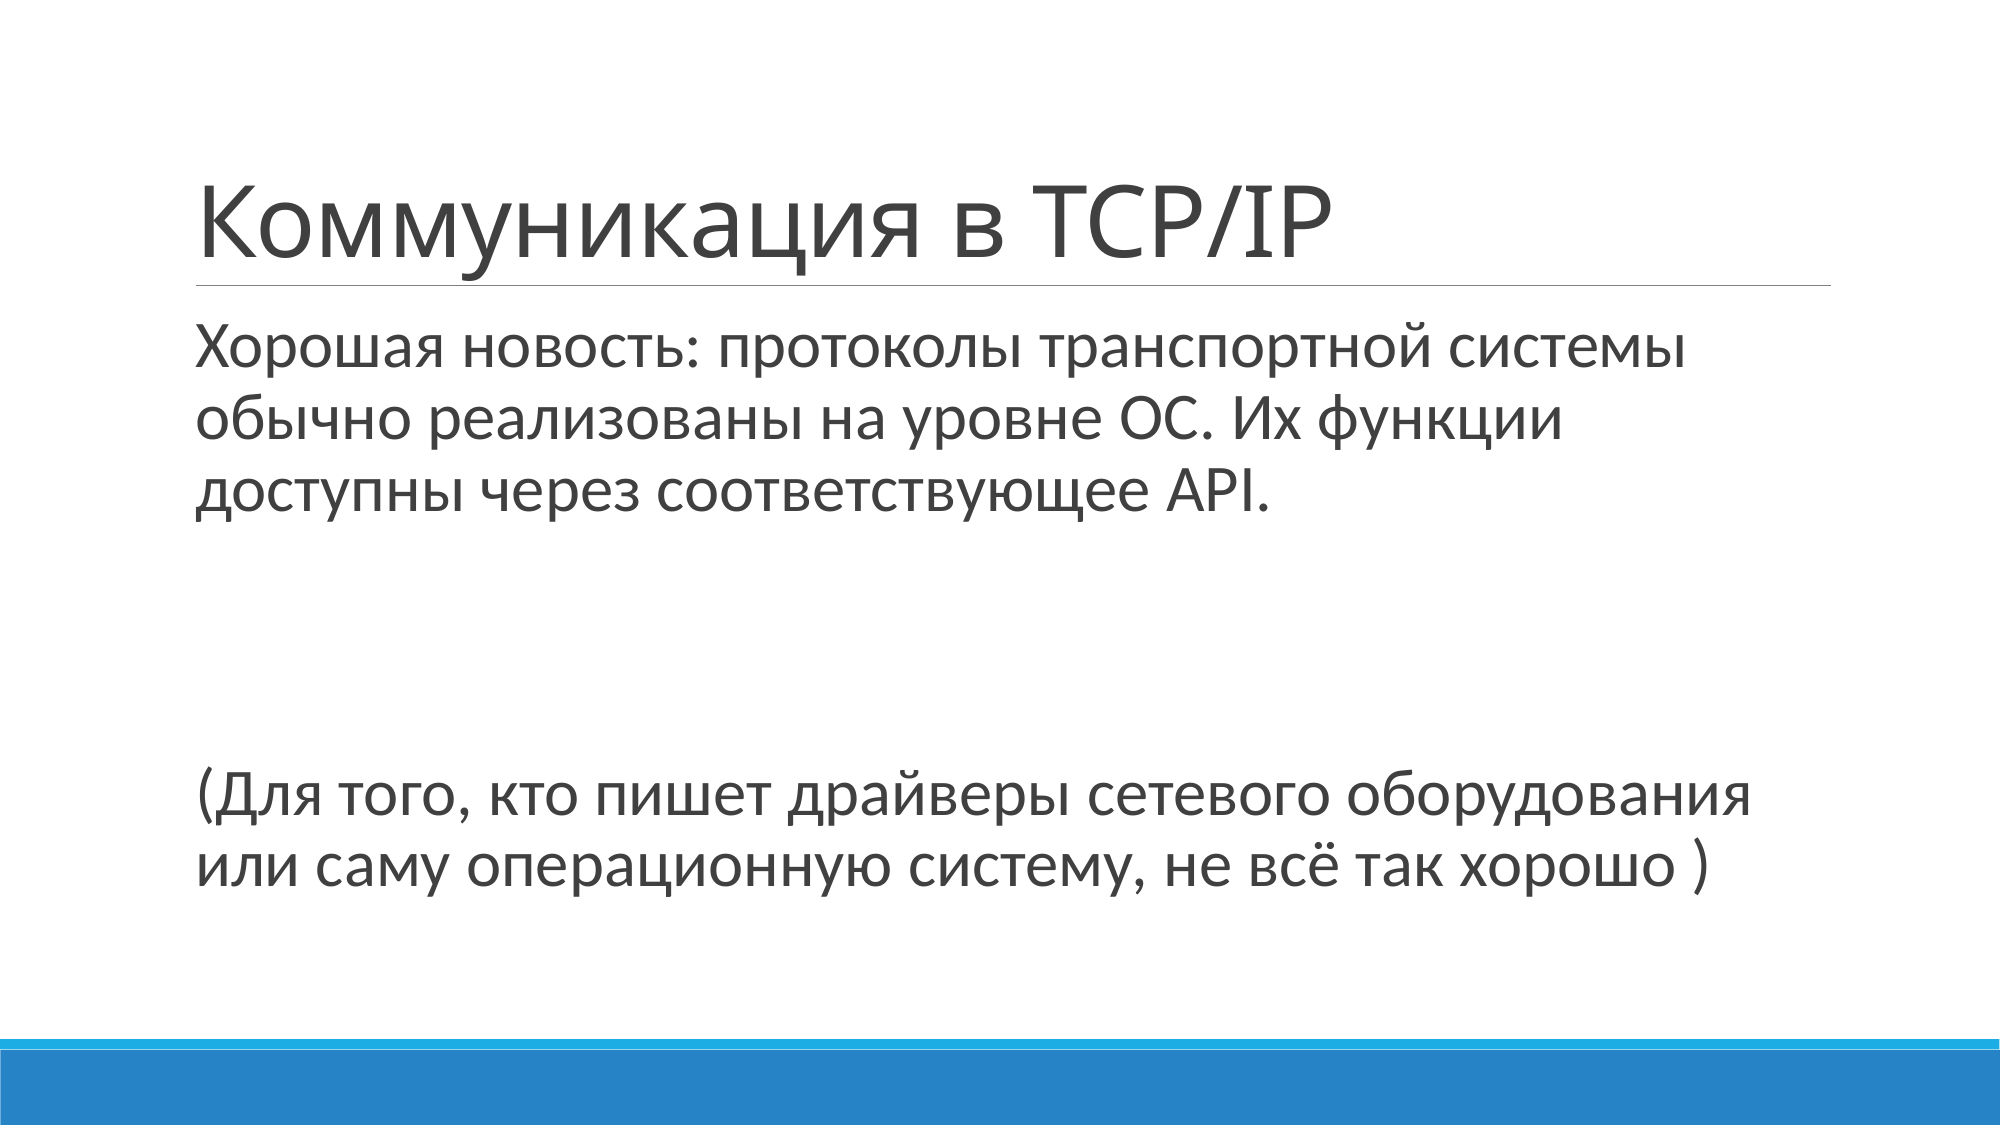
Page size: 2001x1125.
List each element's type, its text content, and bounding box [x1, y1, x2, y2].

title Коммуникация в TCP/IP [180, 47, 1830, 285]
list Хорошая новость: протоколы транспортной системы обычно реализованы на уровне OC. Их функции доступны через соответствующее API. (Для того, кто пишет драйверы сетевого оборудования или саму операционную систему, не всё так хорошо ) [180, 302, 1830, 963]
